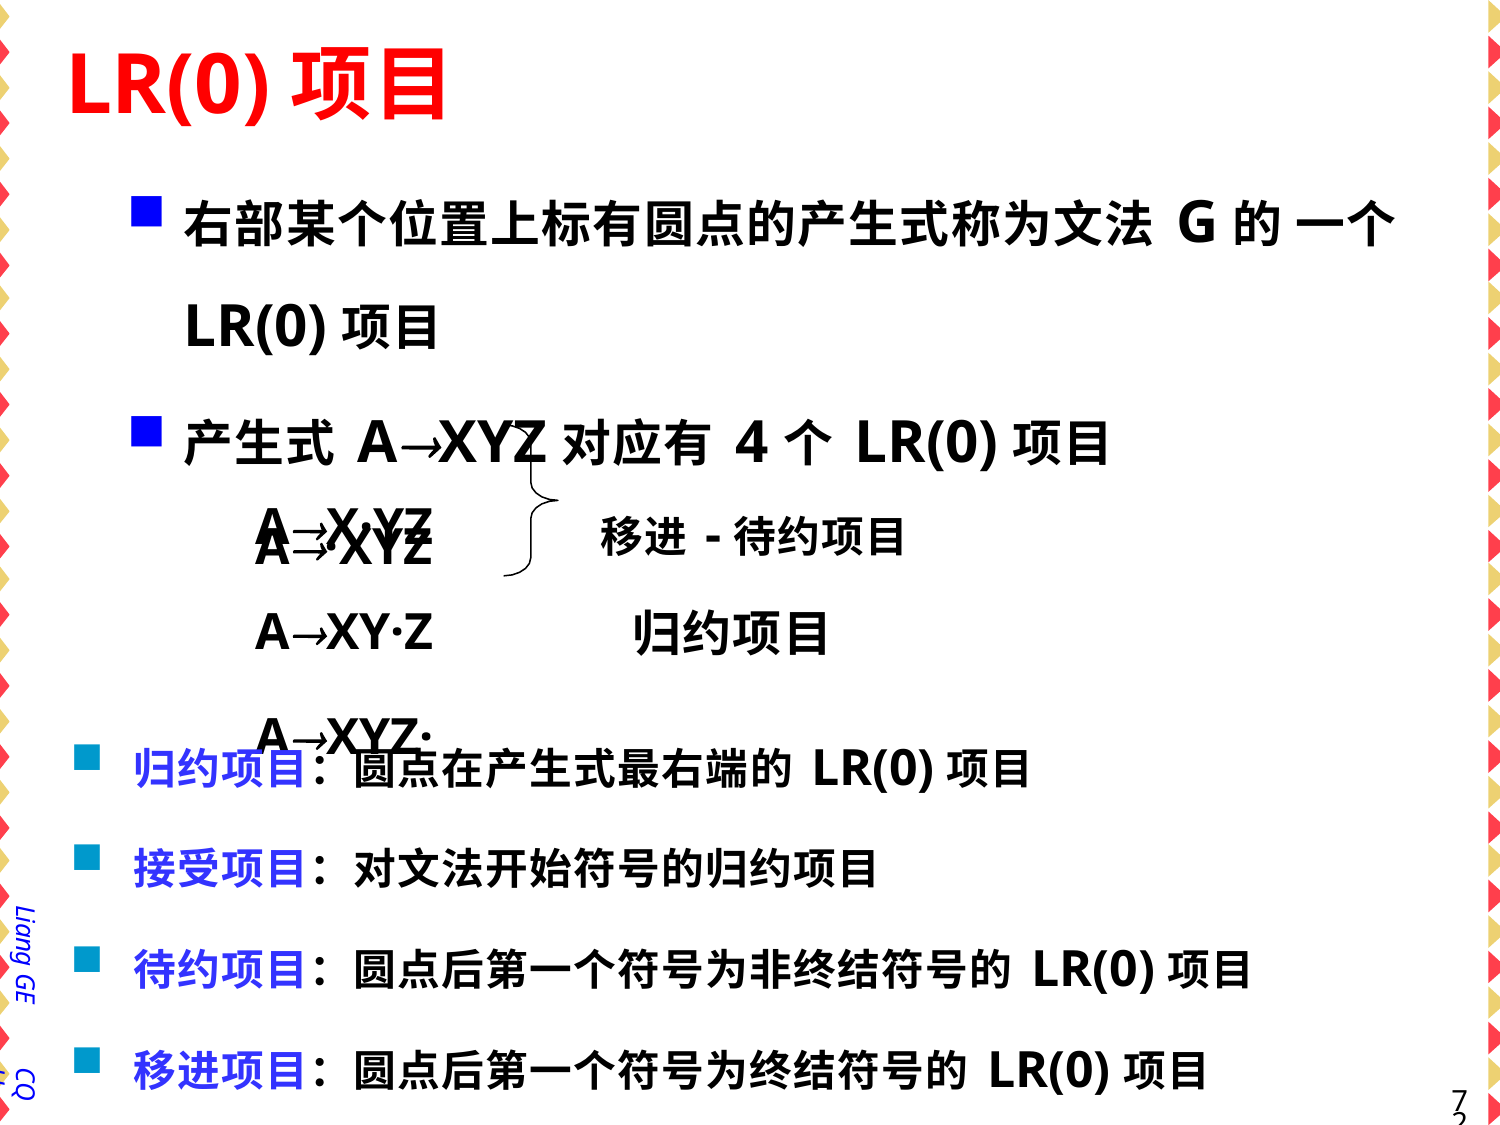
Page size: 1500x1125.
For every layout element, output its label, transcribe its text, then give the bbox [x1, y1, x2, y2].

slide_number 72 [1432, 1088, 1485, 1125]
text_box [503, 424, 558, 576]
text_box 归约项目：圆点在产生式最右端的LR(0)项目 接受项目：对文法开始符号的归约项目 待约项目：圆点后第一个符号为非终结符号的LR(0)项目 移进项目：圆点后第一个符号为终结符号的LR(0)项目 产生式A，只有一个LR(0)归约项目 A·。 [68, 697, 1402, 1125]
text_box 移进-待约项目 [598, 477, 928, 568]
text_box AX·YZ AXY·Z AXYZ· [253, 453, 474, 697]
text_box Liang GE [10, 902, 41, 1007]
text_box 右部某个位置上标有圆点的产生式称为文法G的 一个LR(0)项目 产生式AXYZ对应有4个LR(0)项目 A·XYZ [125, 155, 1405, 580]
text_box 归约项目 [630, 600, 837, 662]
text_box CQU [10, 1065, 41, 1107]
title LR(0)项目 [62, 28, 503, 219]
